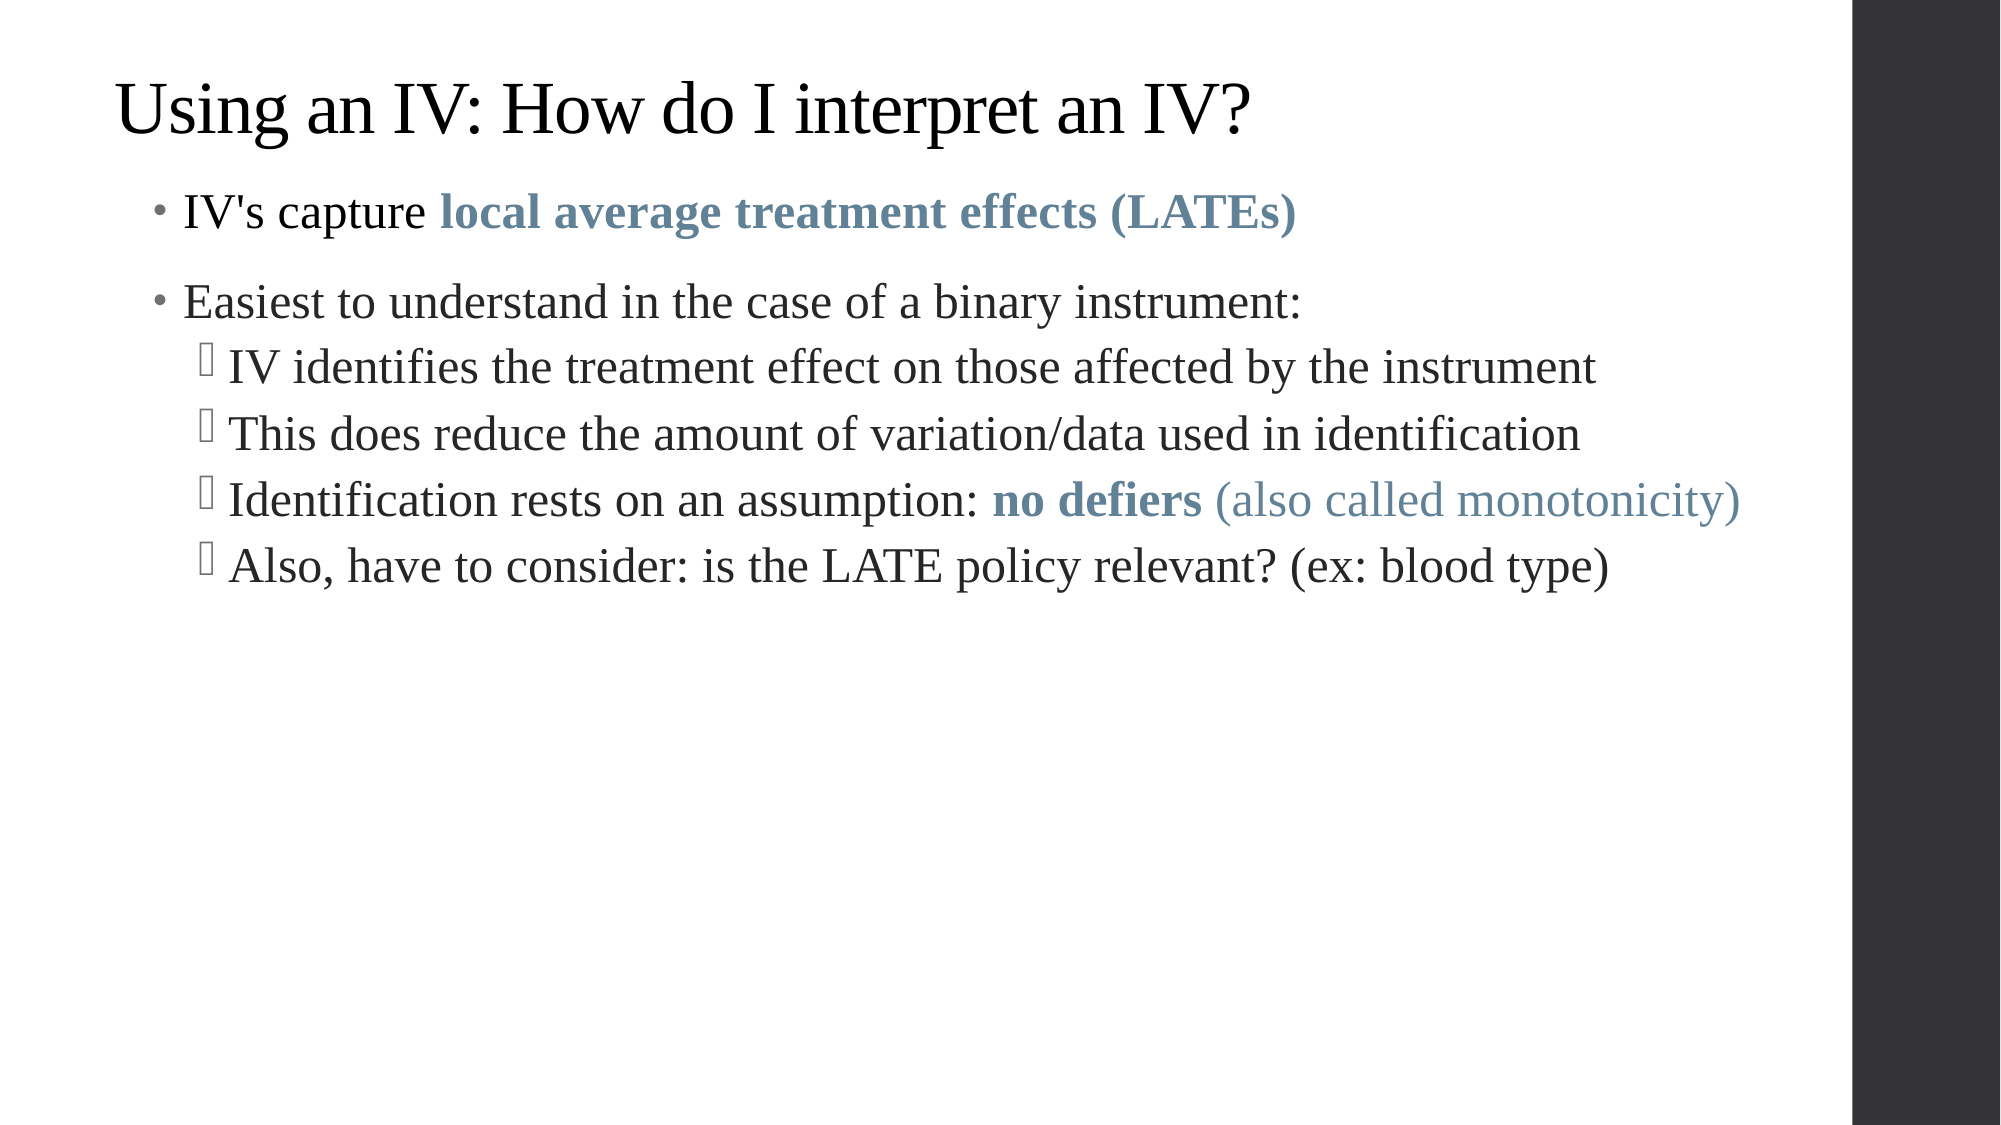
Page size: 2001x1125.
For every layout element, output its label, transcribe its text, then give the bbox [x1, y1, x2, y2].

title Using an IV: How do I interpret an IV? [99, 55, 1813, 158]
list IV's capture local average treatment effects (LATEs) Easiest to understand in the case of a binary instrument: IV identifies the treatment effect on those affected by the instrument This does reduce the amount of variation/data used in identification Identification rests on an assumption: no defiers (also called monotonicity) Also, have to consider: is the LATE policy relevant? (ex: blood type) [138, 174, 1777, 1019]
